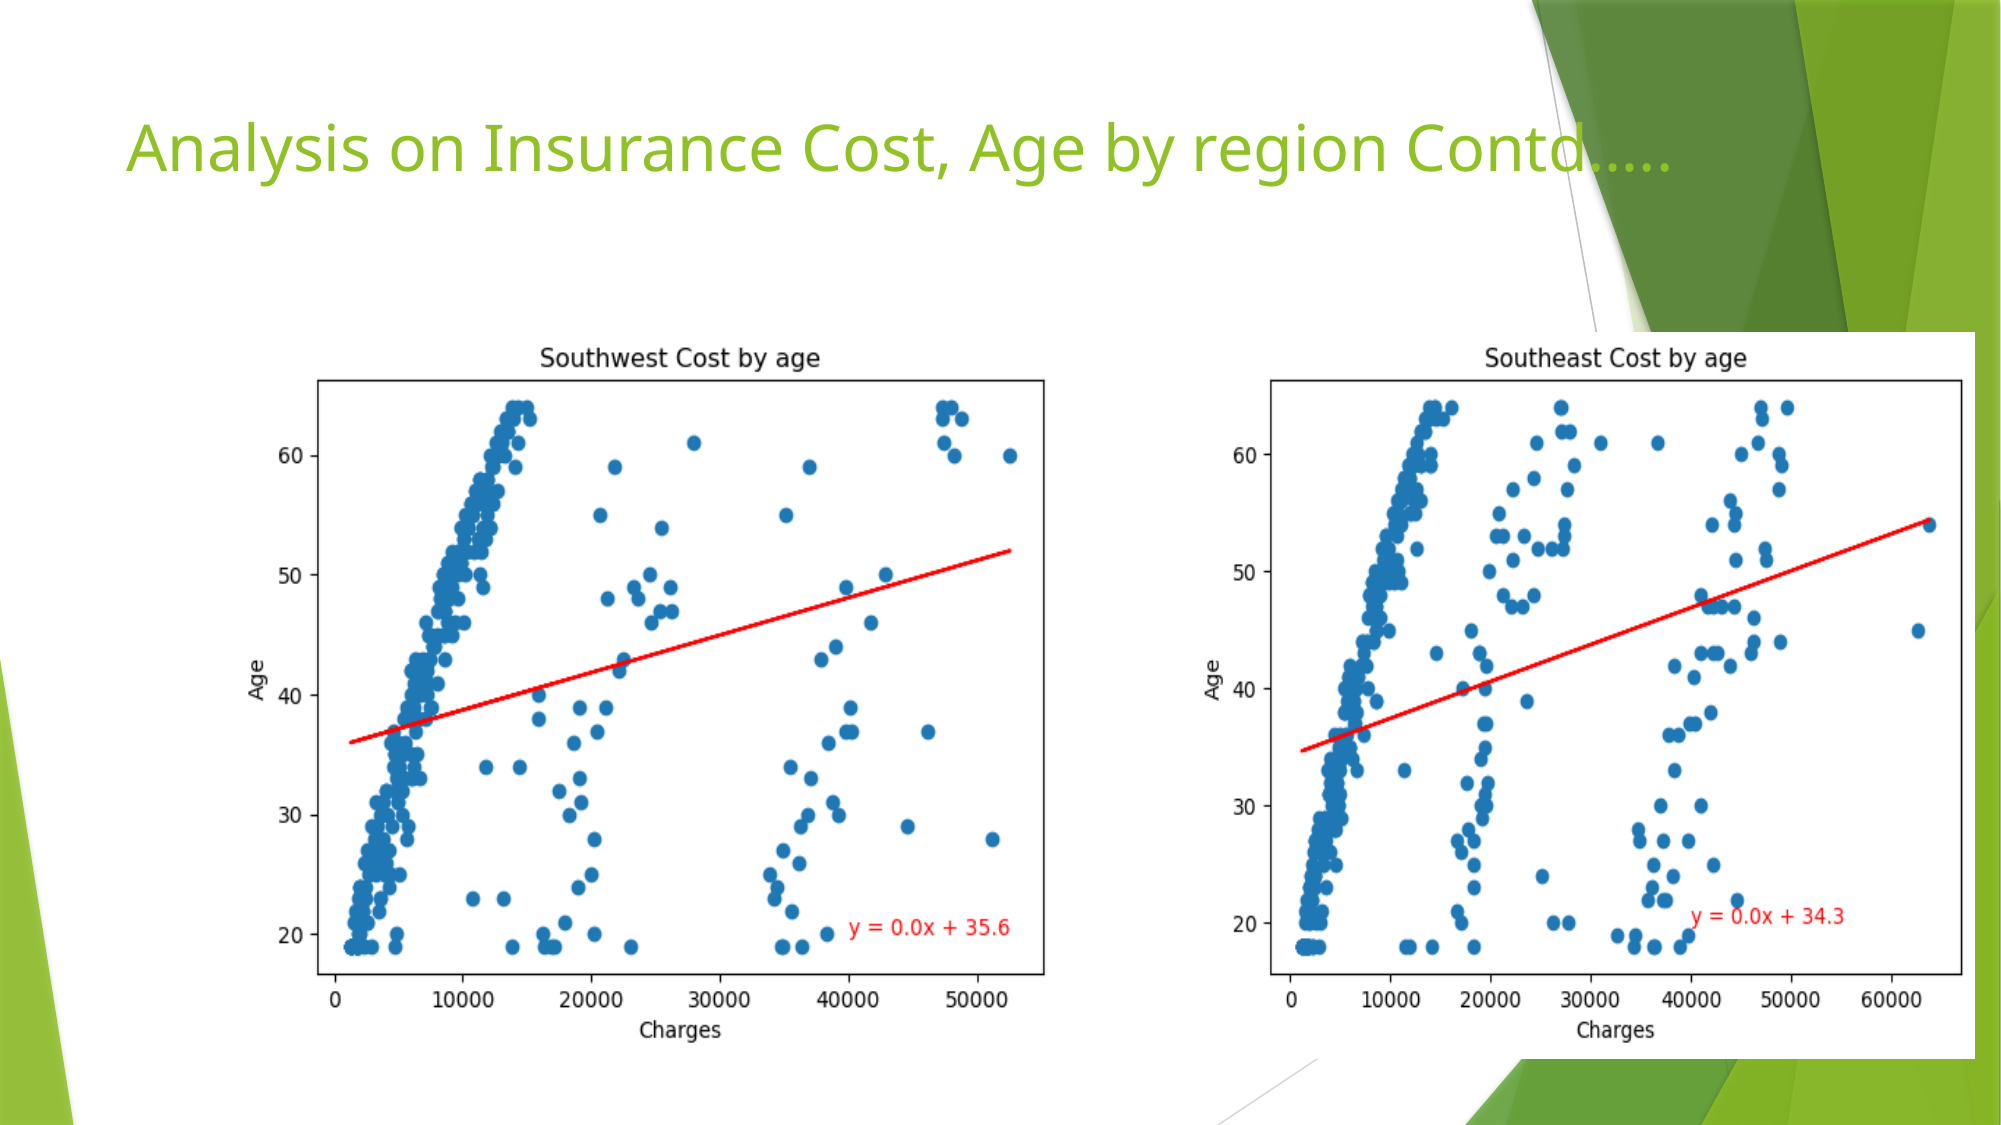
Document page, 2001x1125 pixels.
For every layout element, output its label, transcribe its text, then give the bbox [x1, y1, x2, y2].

title Analysis on Insurance Cost, Age by region Contd….. [111, 99, 1831, 317]
picture [1190, 331, 1975, 1059]
picture [234, 331, 1058, 1059]
